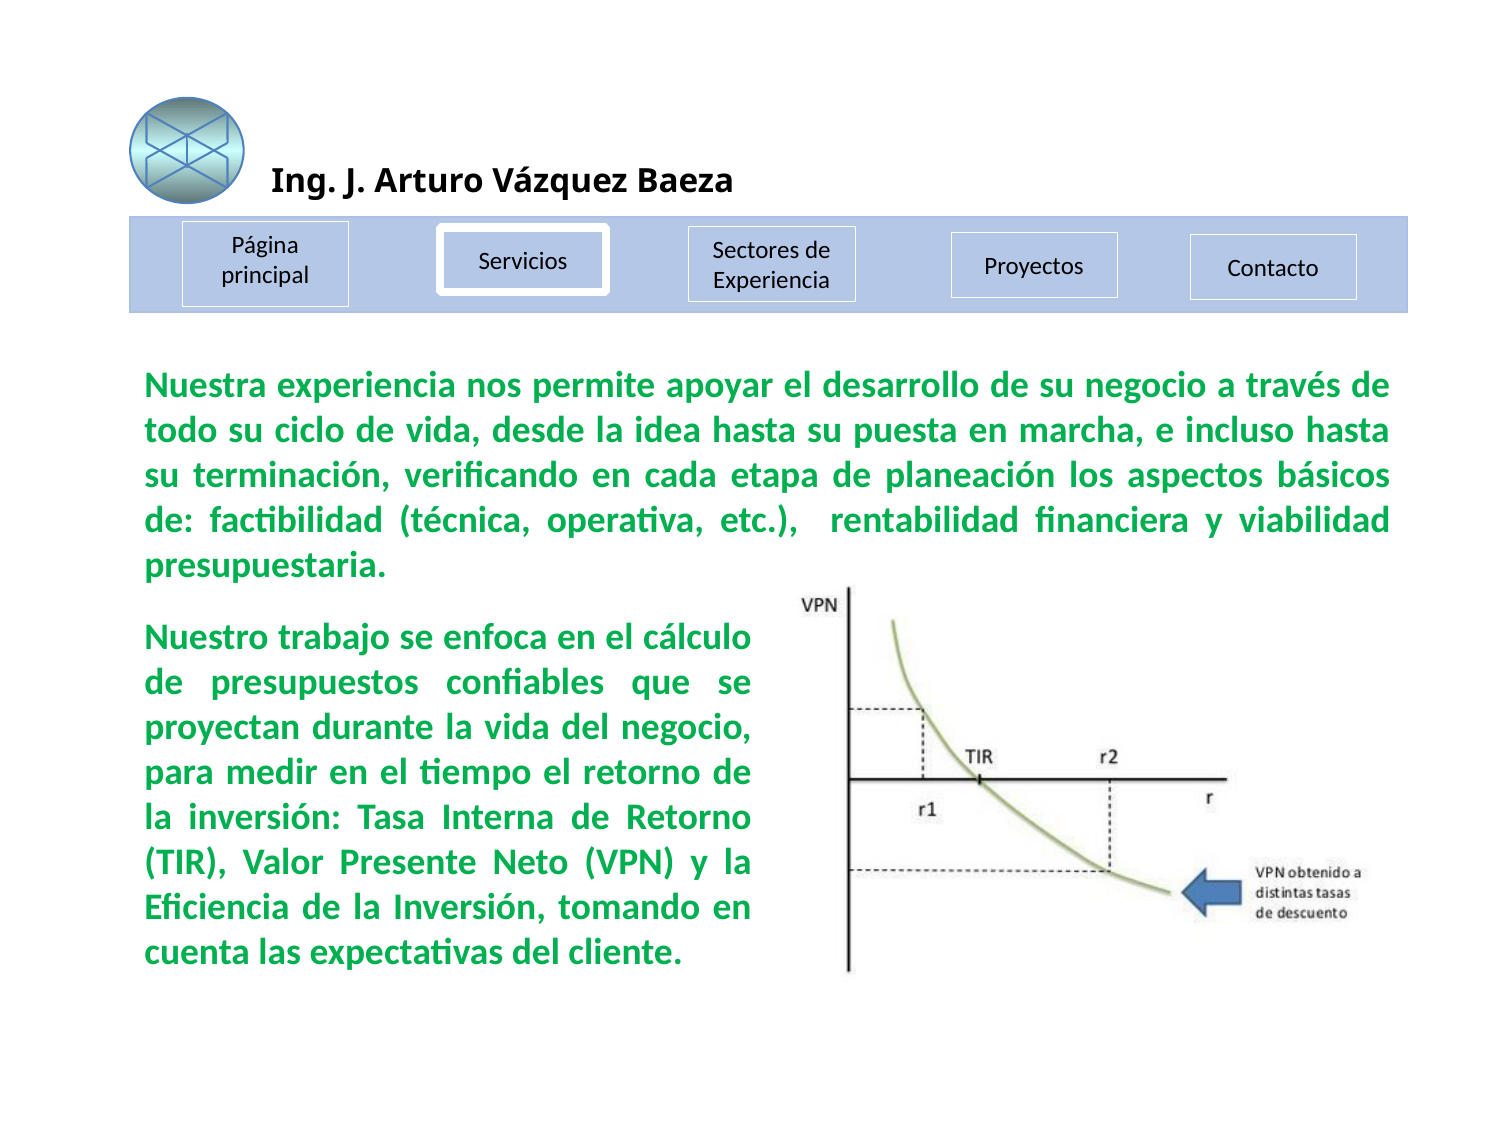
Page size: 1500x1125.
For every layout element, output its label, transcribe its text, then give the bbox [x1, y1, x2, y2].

text_box Proyectos [950, 232, 1118, 297]
picture [758, 552, 1407, 1022]
text_box Contacto [1190, 234, 1357, 299]
text_box Nuestra experiencia nos permite apoyar el desarrollo de su negocio a través de todo su ciclo de vida, desde la idea hasta su puesta en marcha, e incluso hasta su terminación, verificando en cada etapa de planeación los aspectos básicos de: factibilidad (técnica, operativa, etc.), rentabilidad financiera y viabilidad presupuestaria. [129, 353, 1407, 593]
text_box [130, 97, 244, 204]
text_box [129, 216, 1408, 313]
text_box Sectores de Experiencia [688, 226, 855, 301]
text_box Servicios [440, 227, 607, 292]
title Ing. J. Arturo Vázquez Baeza [254, 124, 752, 207]
text_box Nuestro trabajo se enfoca en el cálculo de presupuestos confiables que se proyectan durante la vida del negocio, para medir en el tiempo el retorno de la inversión: Tasa Interna de Retorno (TIR), Valor Presente Neto (VPN) y la Eficiencia de la Inversión, tomando en cuenta las expectativas del cliente. [129, 604, 758, 980]
text_box Página principal [182, 221, 349, 306]
